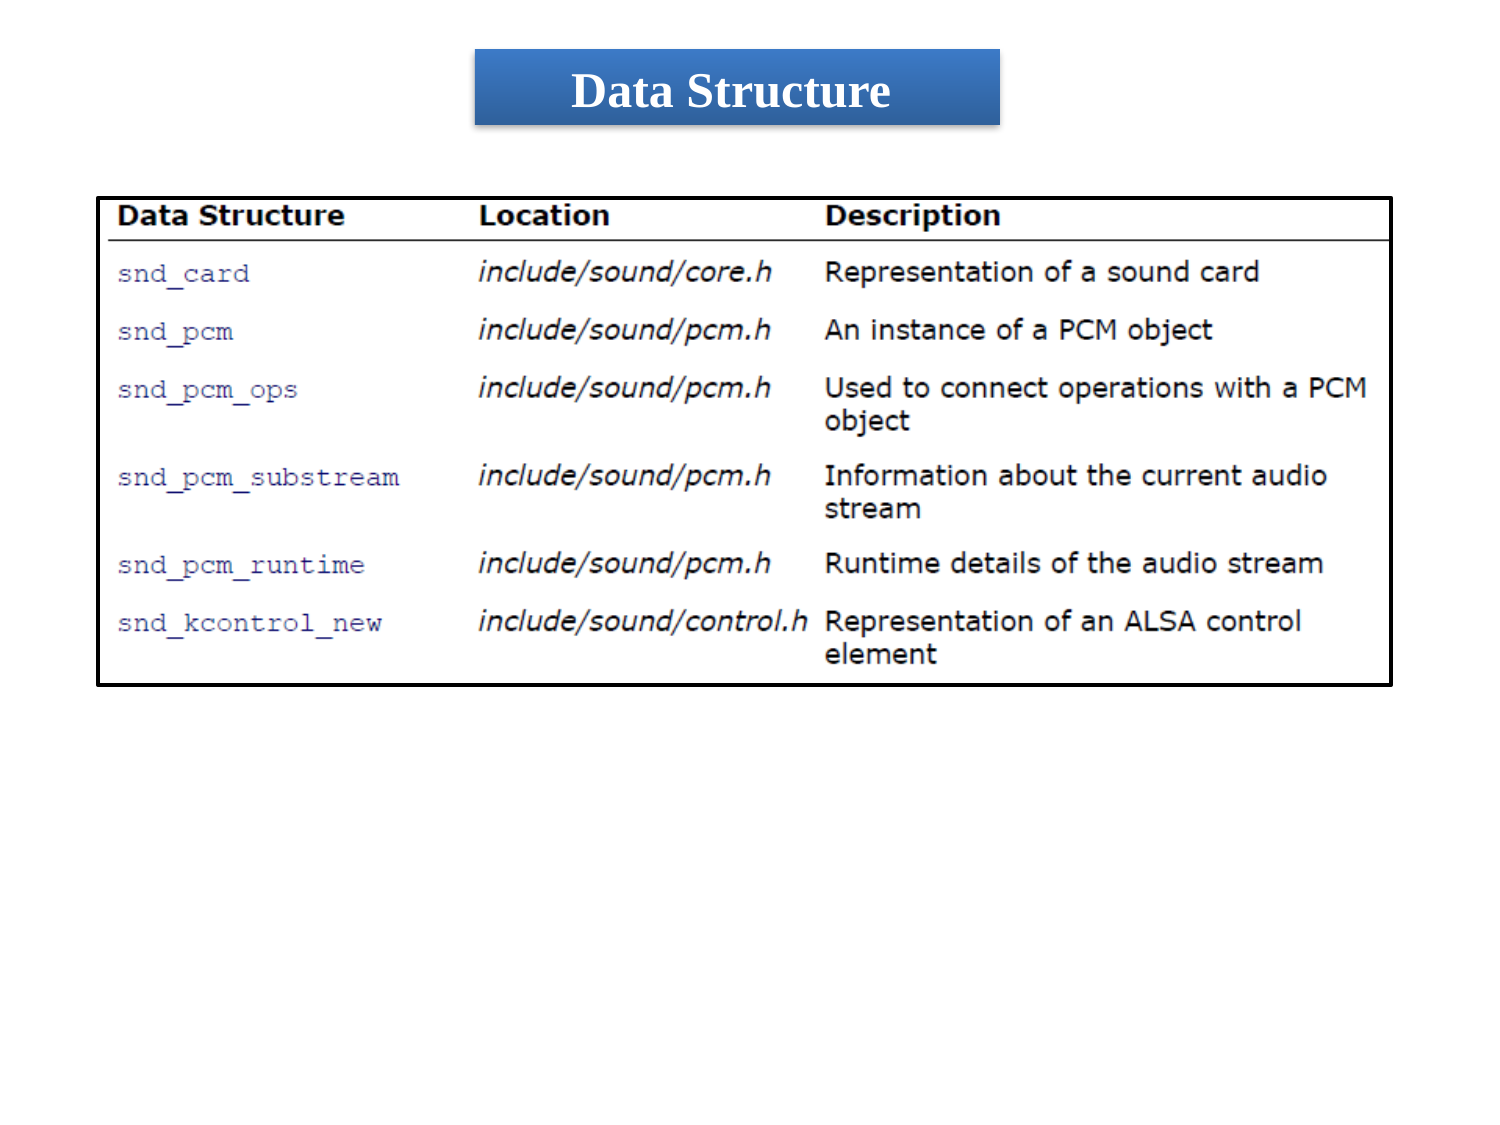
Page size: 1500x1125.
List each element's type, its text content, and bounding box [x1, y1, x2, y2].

picture [99, 199, 1390, 684]
text_box Data Structure [474, 49, 1000, 125]
